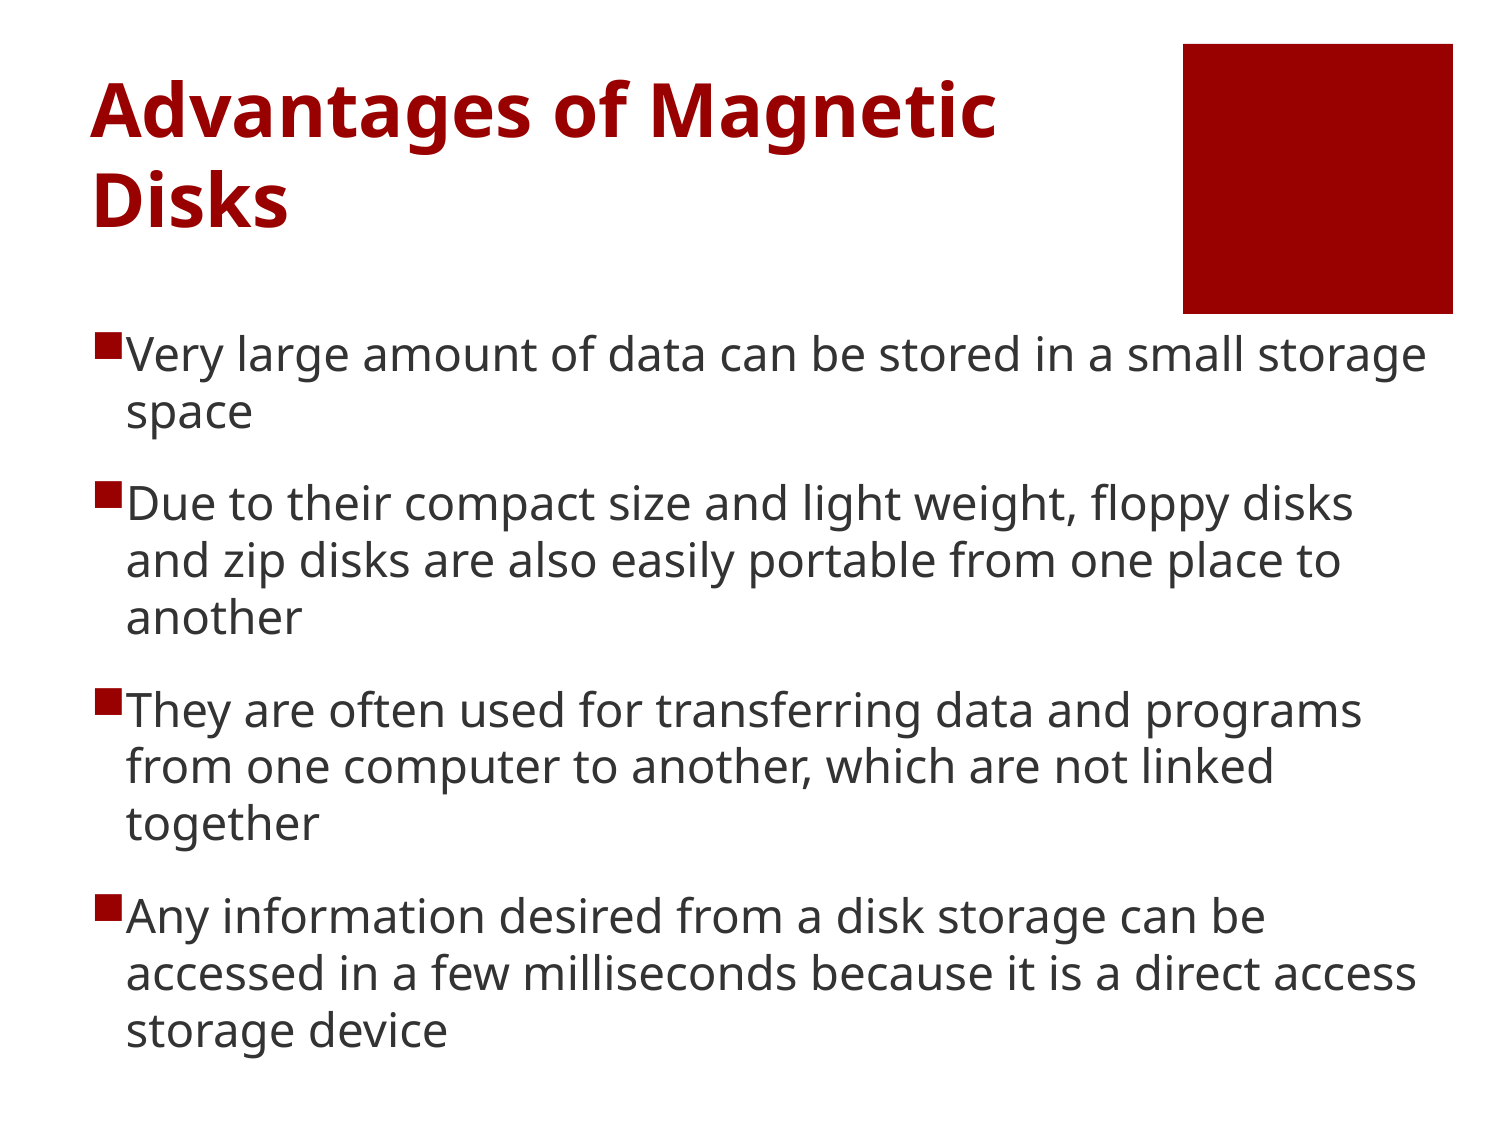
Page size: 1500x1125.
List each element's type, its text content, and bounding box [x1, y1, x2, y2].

list Very large amount of data can be stored in a small storage space Due to their compact size and light weight, floppy disks and zip disks are also easily portable from one place to another They are often used for transferring data and programs from one computer to another, which are not linked together Any information desired from a disk storage can be accessed in a few milliseconds because it is a direct access storage device [75, 316, 1450, 1072]
title Advantages of Magnetic Disks [75, 62, 1143, 250]
